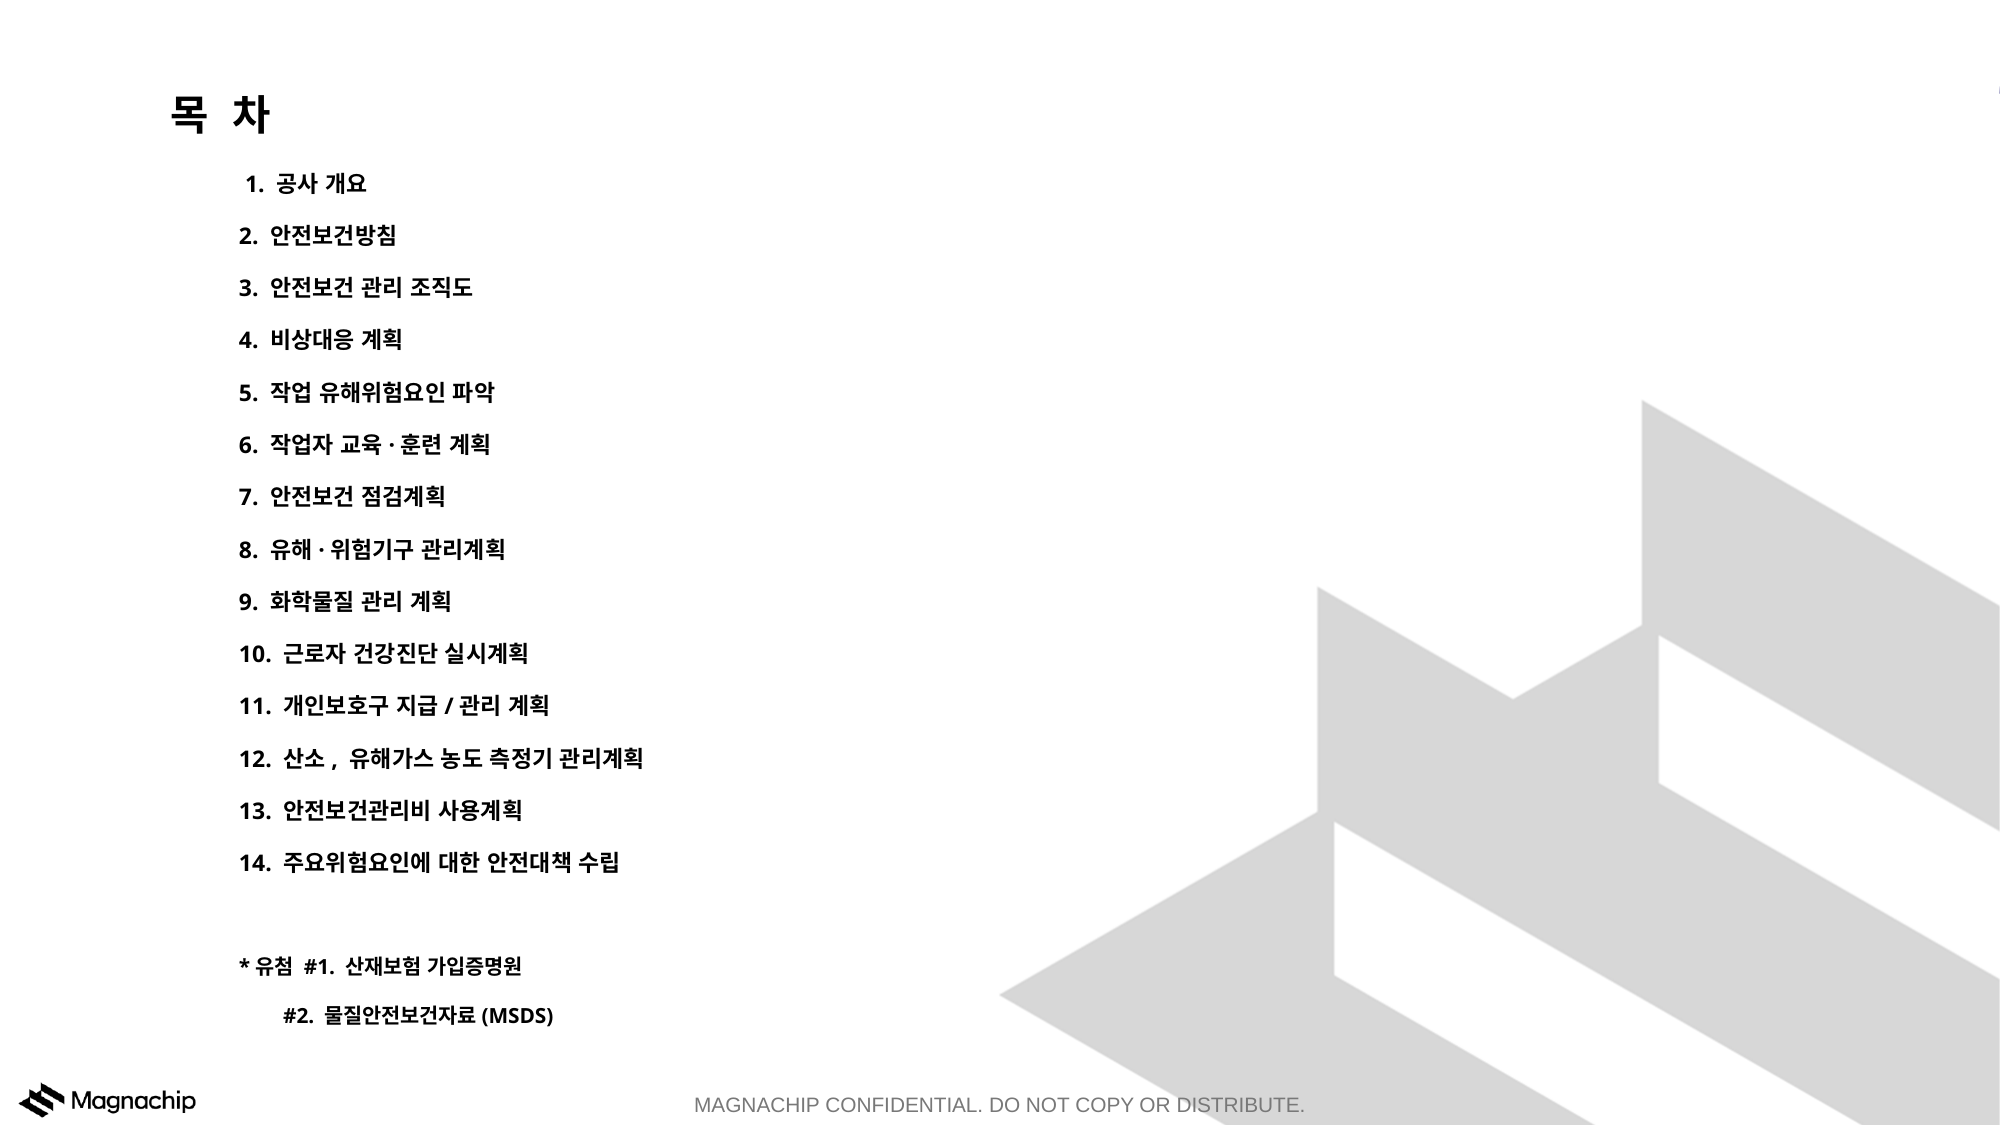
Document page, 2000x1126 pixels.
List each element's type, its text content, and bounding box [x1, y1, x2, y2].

list 1. 공사 개요 2. 안전보건방침 3. 안전보건 관리 조직도 4. 비상대응 계획 5. 작업 유해위험요인 파악 6. 작업자 교육·훈련 계획 7. 안전보건 점검계획 8. 유해·위험기구 관리계획 9. 화학물질 관리 계획 10. 근로자 건강진단 실시계획 11. 개인보호구 지급/관리 계획 12. 산소, 유해가스 농도 측정기 관리계획 13. 안전보건관리비 사용계획 14. 주요위험요인에 대한 안전대책 수립 *유첨 #1. 산재보험 가입증명원 #2. 물질안전보건자료(MSDS) [224, 161, 1406, 1052]
list 목 차 [155, 86, 1049, 174]
picture [0, 0, 2000, 1125]
